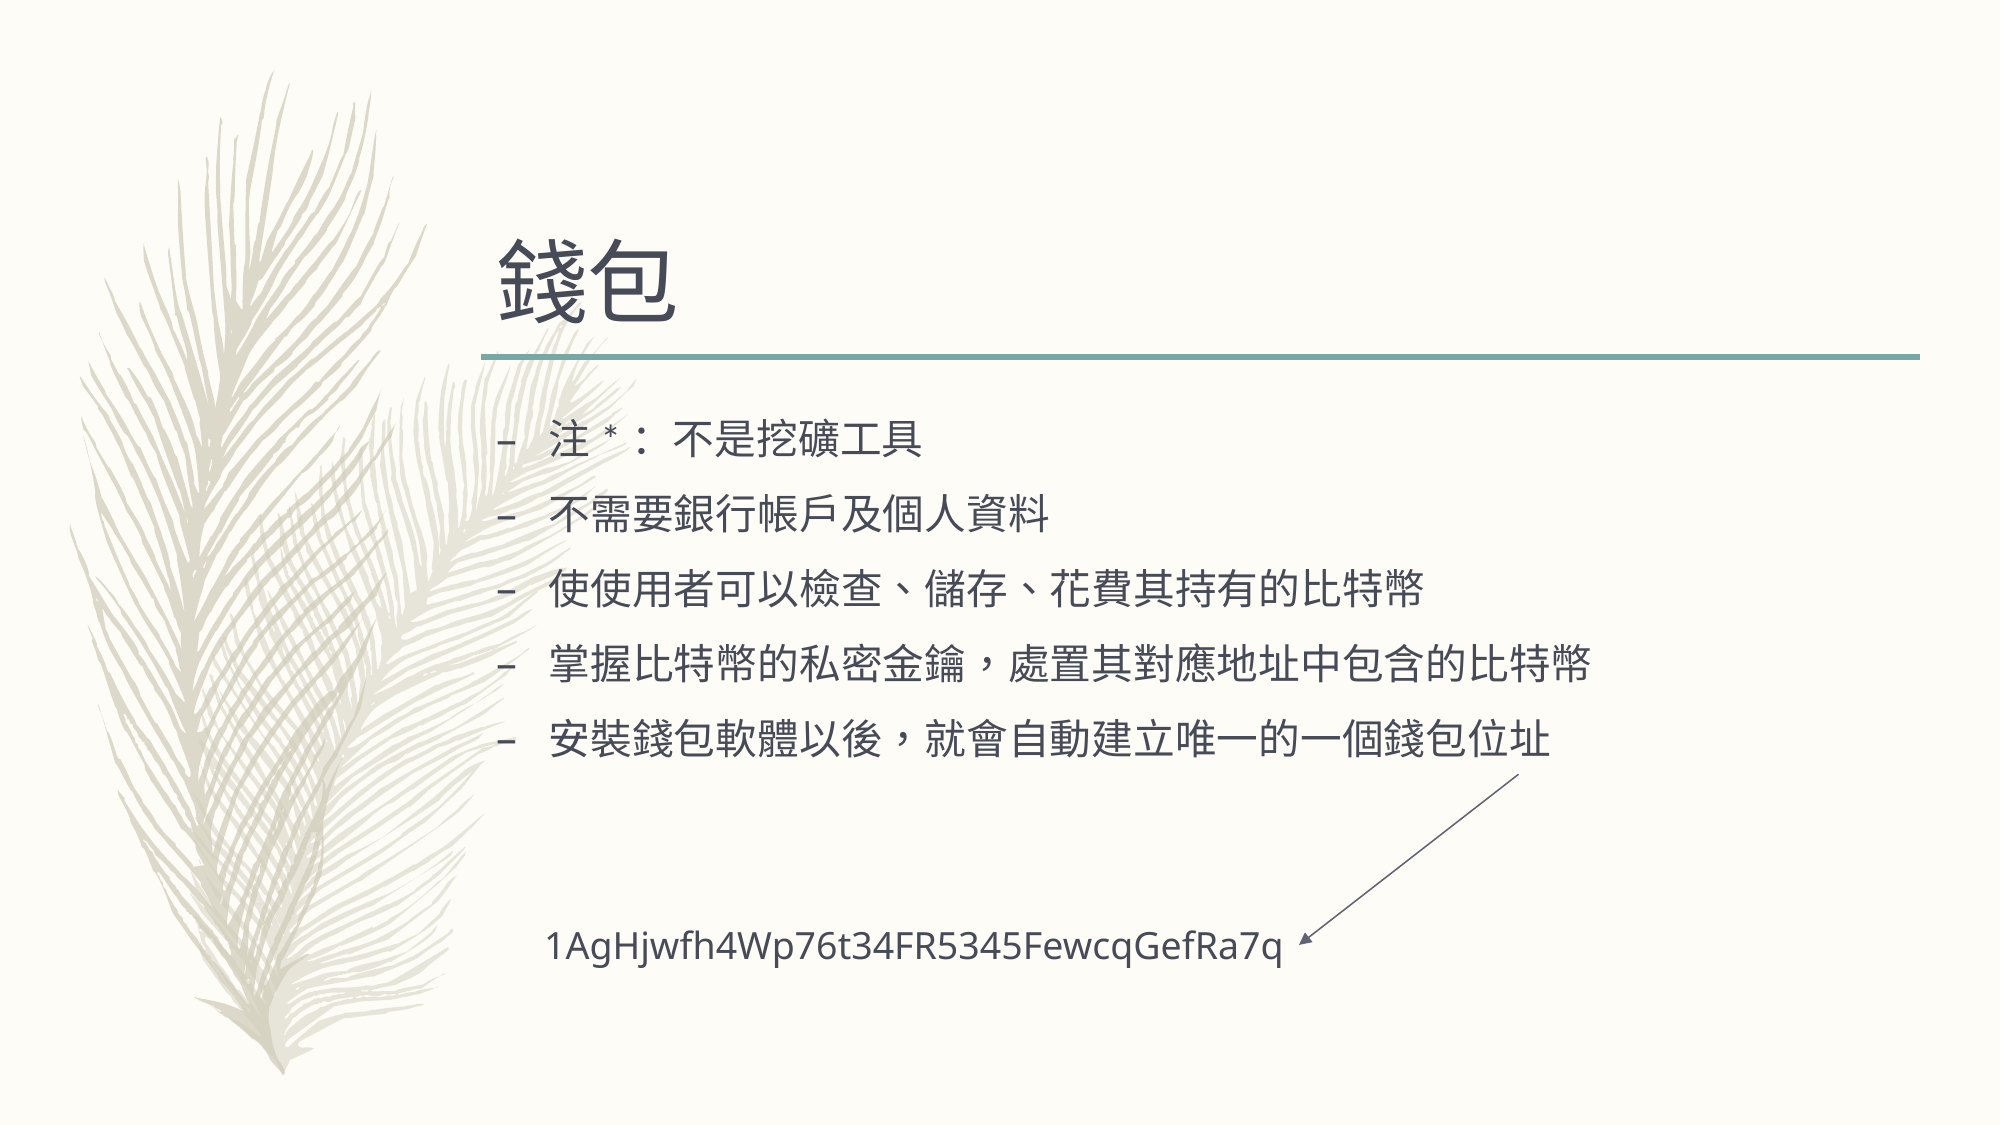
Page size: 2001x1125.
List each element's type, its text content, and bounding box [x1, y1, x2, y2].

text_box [1308, 774, 1519, 946]
title 錢包 [481, 221, 1920, 399]
list 注*：不是挖礦工具 不需要銀行帳戶及個人資料 使使用者可以檢查、儲存、花費其持有的比特幣 掌握比特幣的私密金鑰，處置其對應地址中包含的比特幣 安裝錢包軟體以後，就會自動建立唯一的一個錢包位址 [481, 399, 1920, 999]
text_box 1AgHjwfh4Wp76t34FR5345FewcqGefRa7q [529, 915, 1299, 975]
